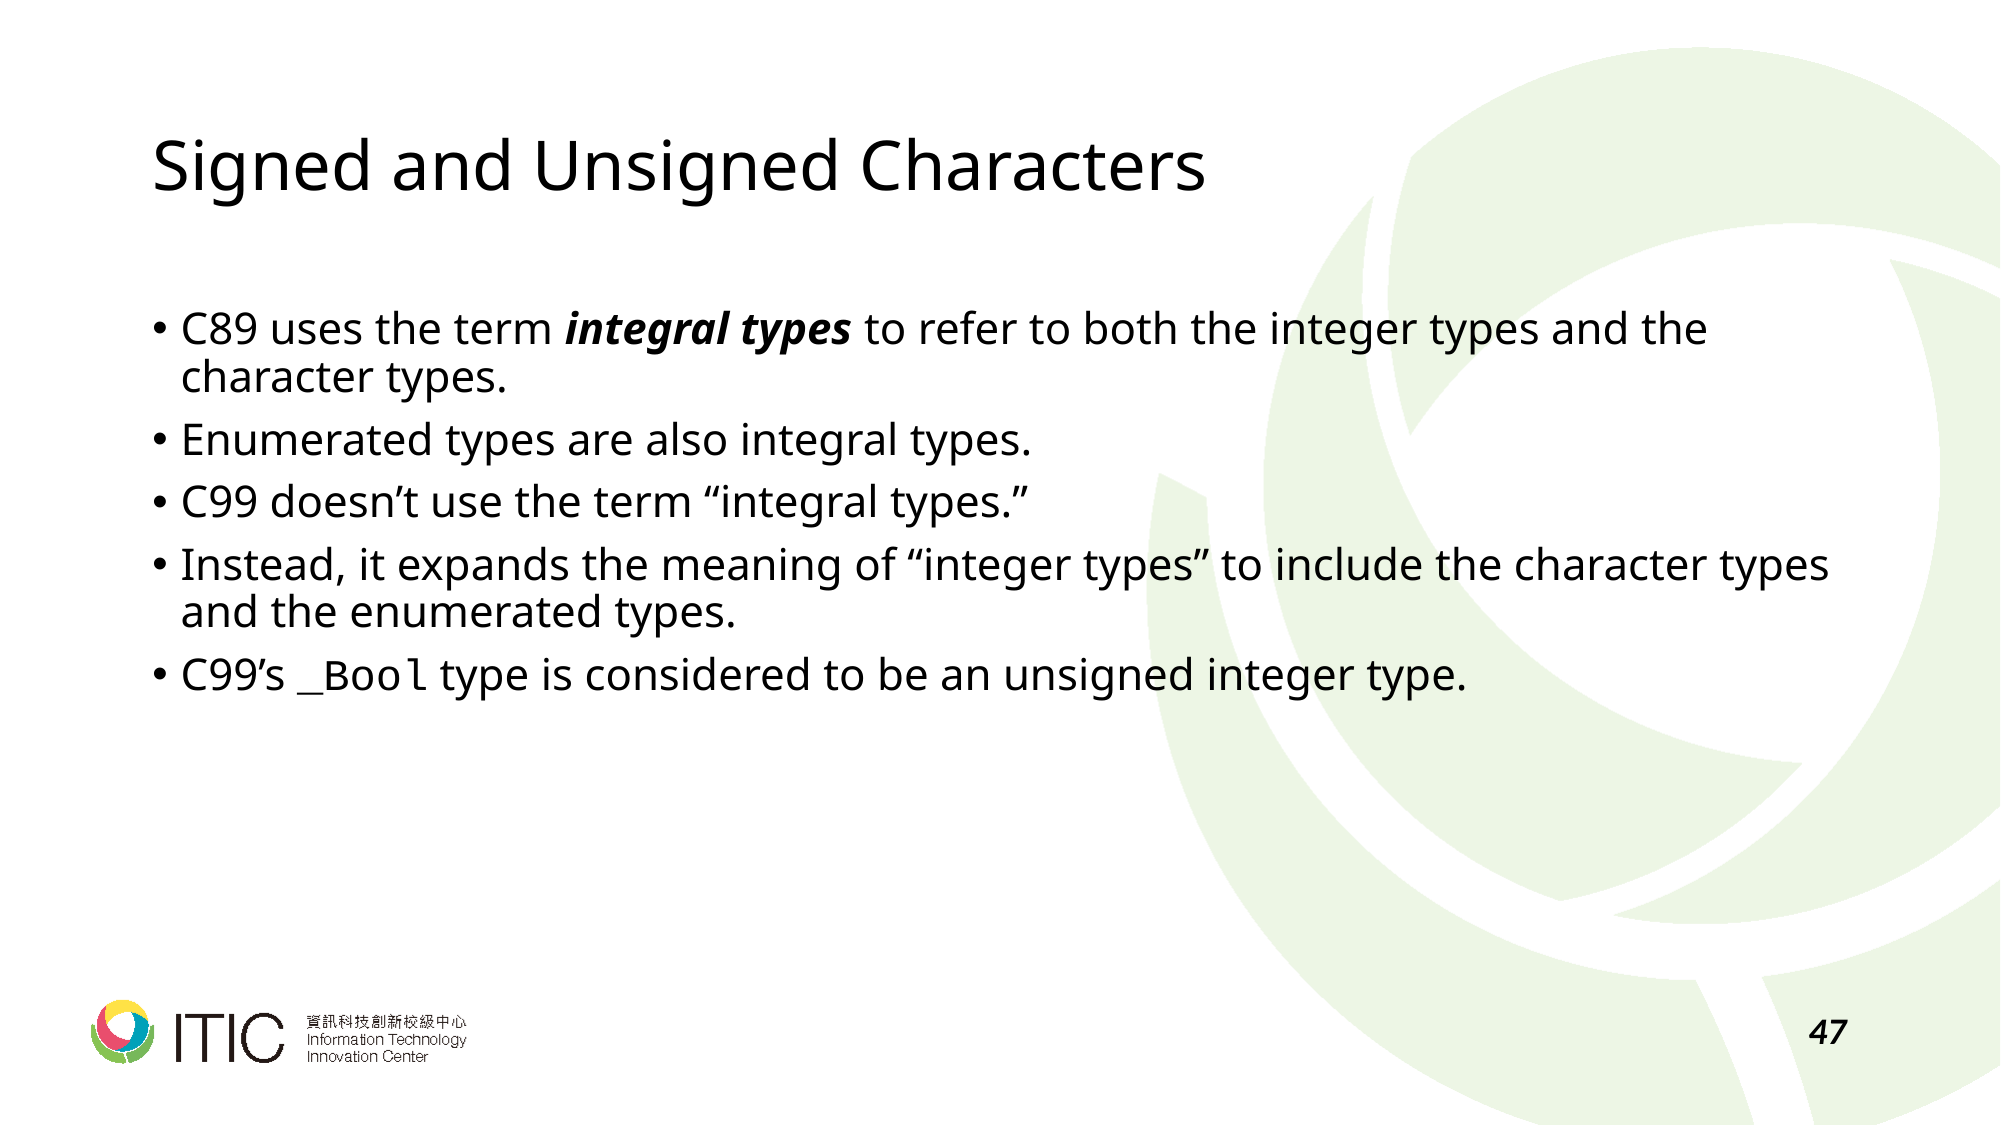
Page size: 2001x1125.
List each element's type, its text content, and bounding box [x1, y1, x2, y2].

list C89 uses the term integral types to refer to both the integer types and the character types. Enumerated types are also integral types. C99 doesn’t use the term “integral types.” Instead, it expands the meaning of “integer types” to include the character types and the enumerated types. C99’s _Bool type is considered to be an unsigned integer type. [137, 299, 1863, 1014]
title Signed and Unsigned Characters [137, 59, 1863, 278]
picture [0, 0, 2001, 1125]
